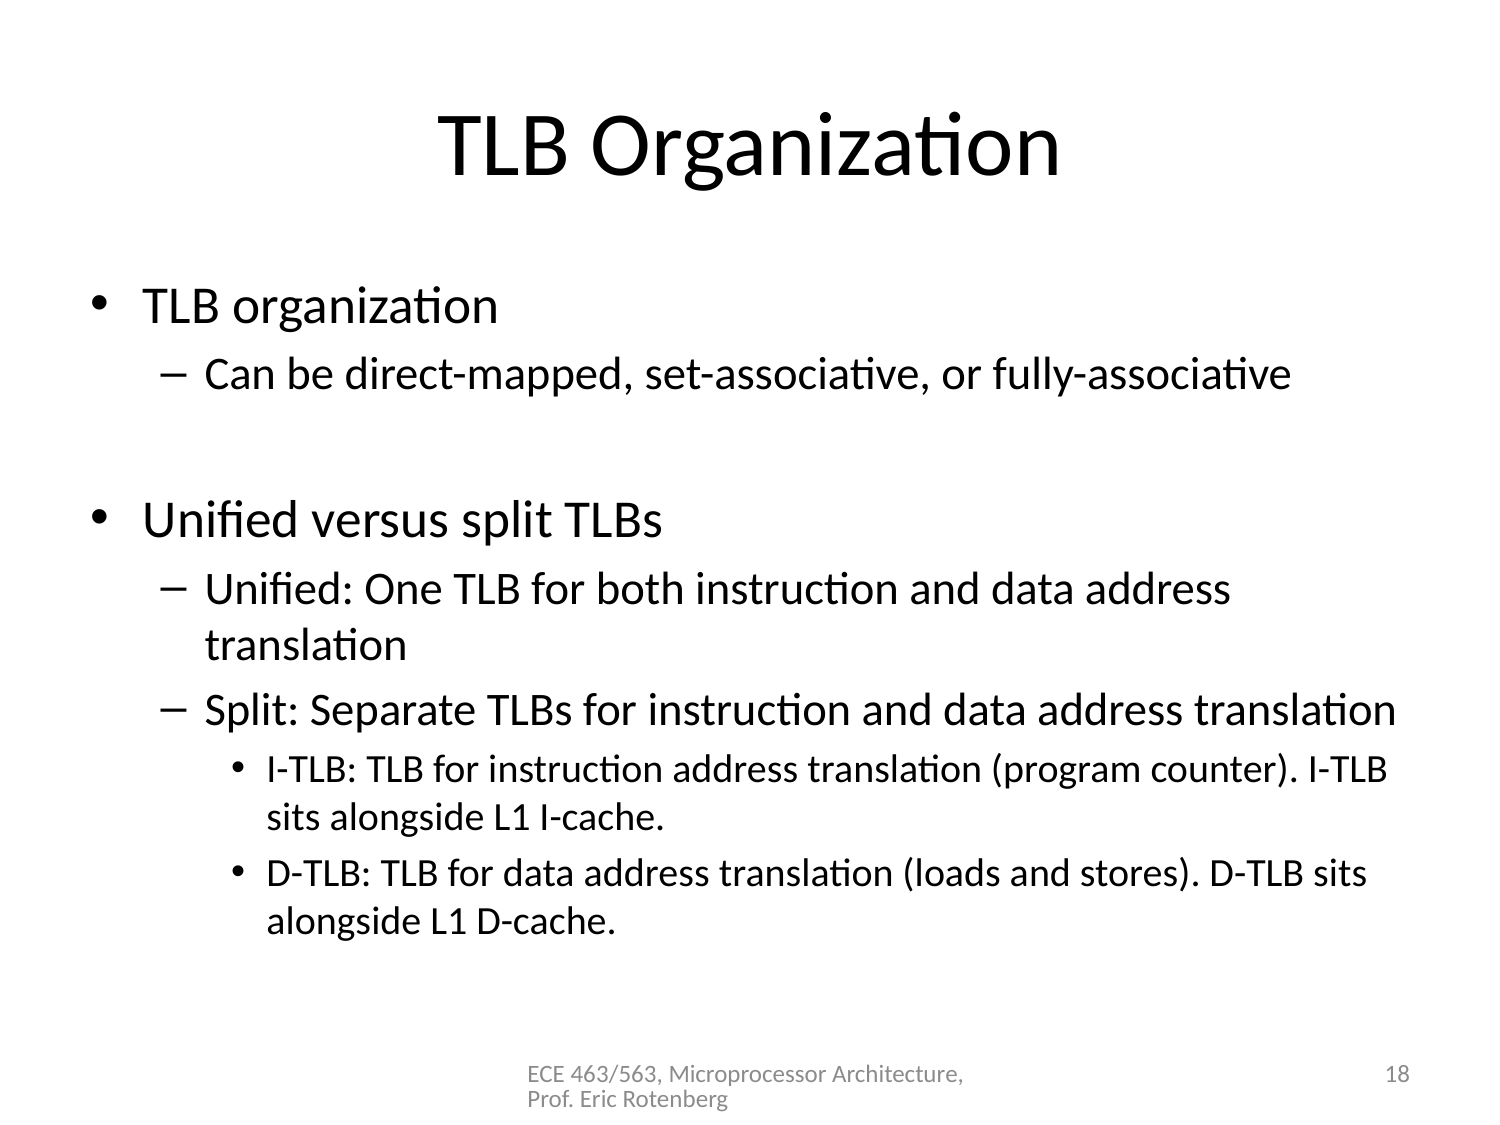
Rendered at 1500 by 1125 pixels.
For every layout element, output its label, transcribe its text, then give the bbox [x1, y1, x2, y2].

footer ECE 463/563, Microprocessor Architecture, Prof. Eric Rotenberg [512, 1042, 988, 1103]
slide_number 18 [1074, 1042, 1425, 1103]
title TLB Organization [75, 45, 1425, 233]
list TLB organization Can be direct-mapped, set-associative, or fully-associative Unified versus split TLBs Unified: One TLB for both instruction and data address translation Split: Separate TLBs for instruction and data address translation I-TLB: TLB for instruction address translation (program counter). I-TLB sits alongside L1 I-cache. D-TLB: TLB for data address translation (loads and stores). D-TLB sits alongside L1 D-cache. [75, 262, 1425, 1005]
